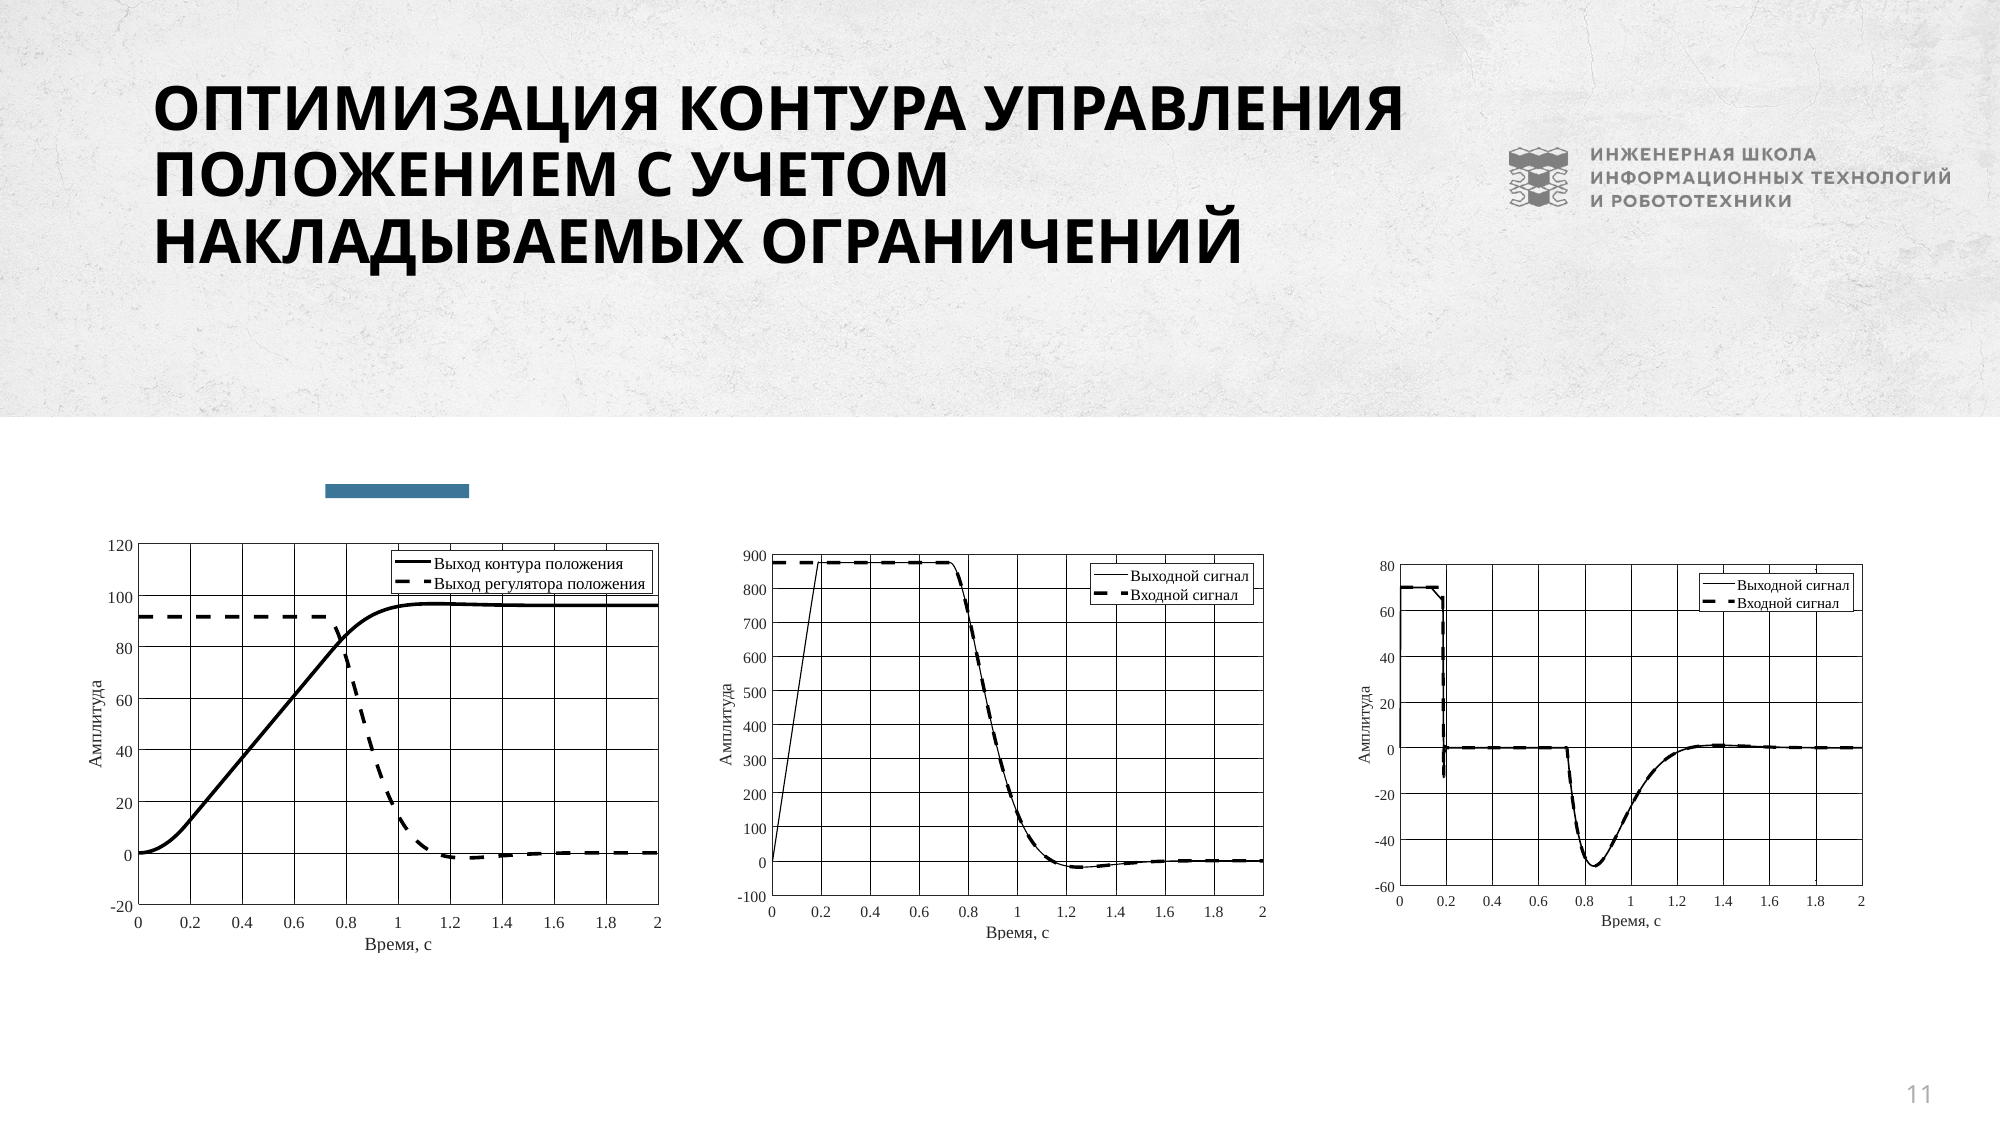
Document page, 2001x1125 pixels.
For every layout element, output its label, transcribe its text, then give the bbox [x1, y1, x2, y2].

slide_number 11 [1631, 1066, 1950, 1125]
picture [51, 510, 1918, 953]
title Оптимизация контура управления положением с учетом накладываемых ограничений [137, 47, 1498, 307]
picture [1509, 147, 1950, 207]
